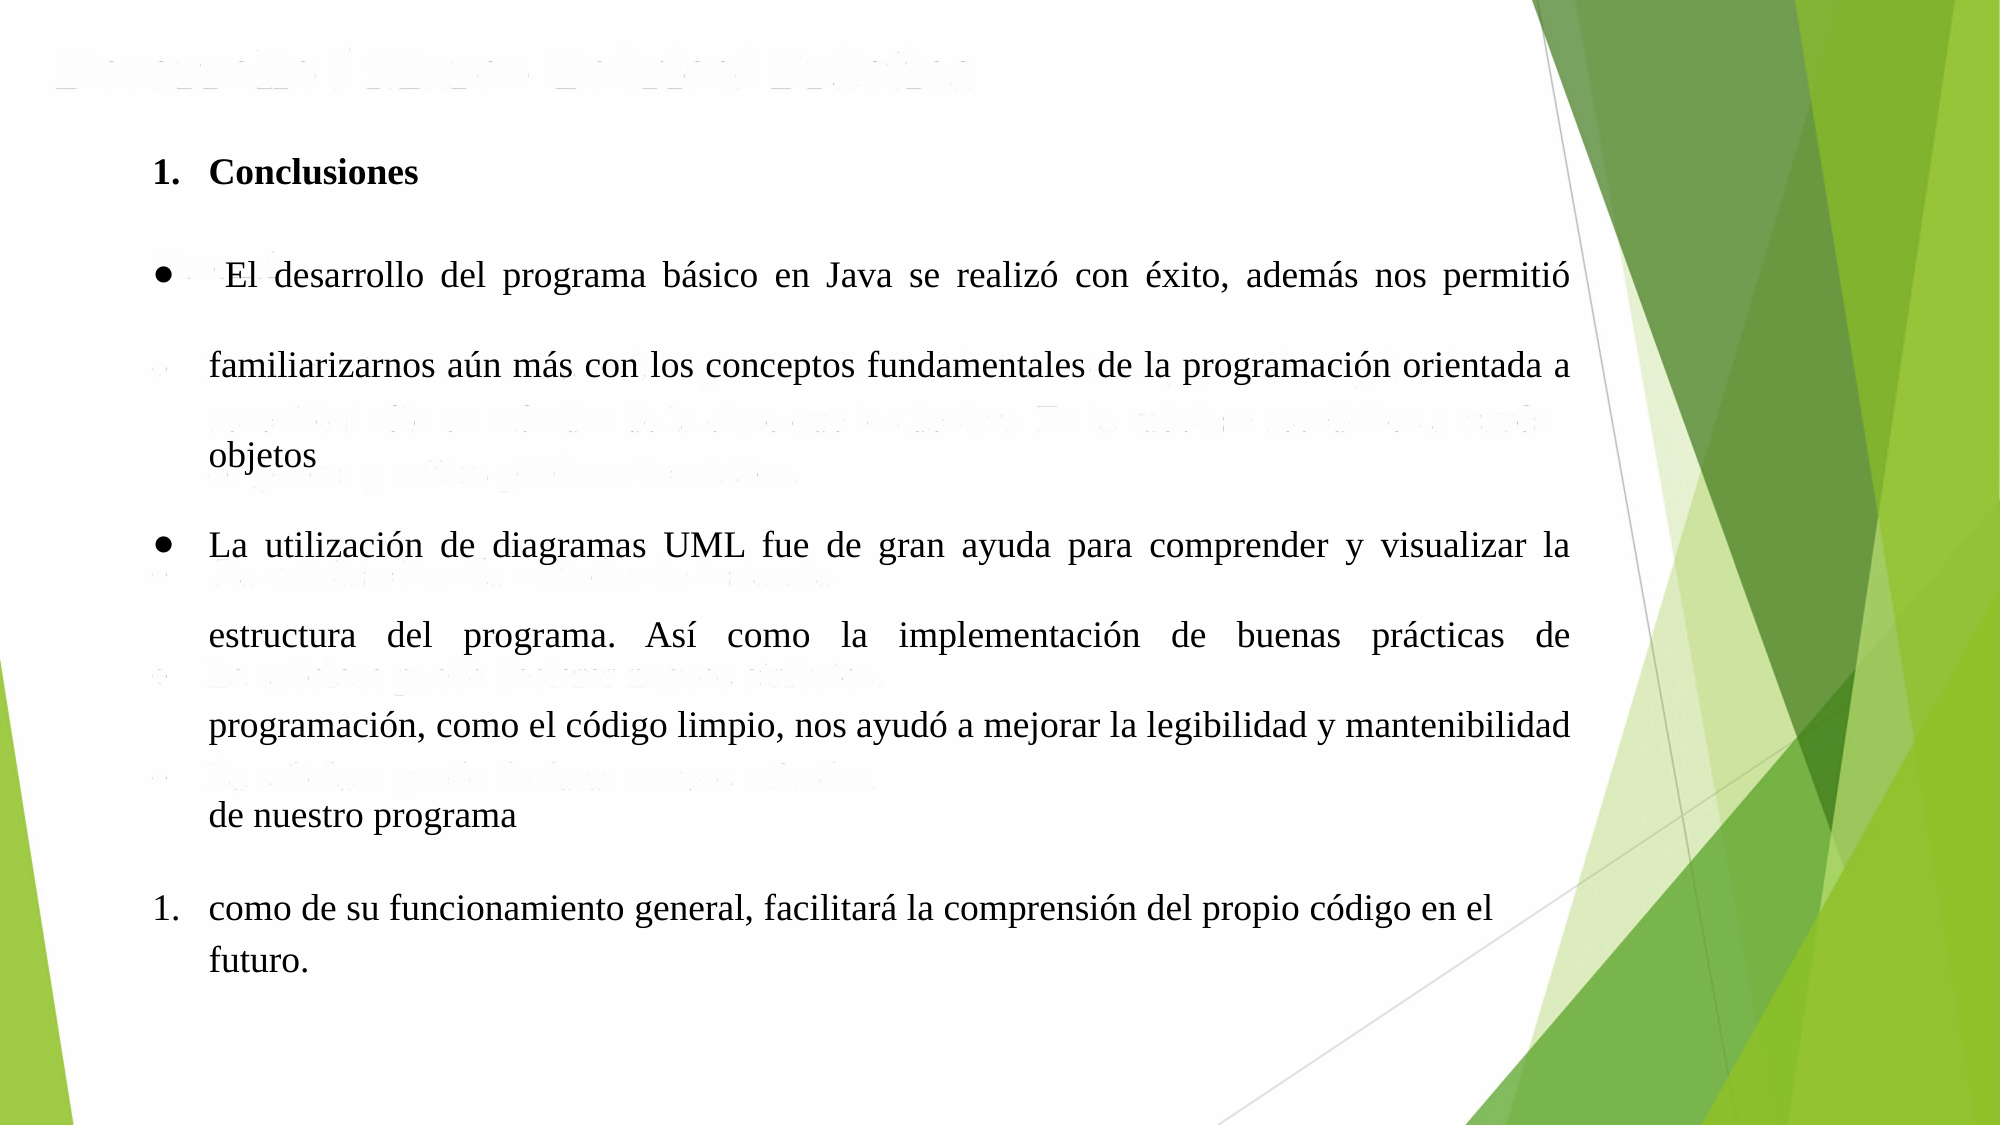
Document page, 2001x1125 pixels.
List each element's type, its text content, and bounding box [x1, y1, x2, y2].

text_box [0, 0, 2000, 1125]
text_box Conclusiones El desarrollo del programa básico en Java se realizó con éxito, además nos permitió familiarizarnos aún más con los conceptos fundamentales de la programación orientada a objetos La utilización de diagramas UML fue de gran ayuda para comprender y visualizar la estructura del programa. Así como la implementación de buenas prácticas de programación, como el código limpio, nos ayudó a mejorar la legibilidad y mantenibilidad de nuestro programa como de su funcionamiento general, facilitará la comprensión del propio código en el futuro. [137, 133, 1588, 988]
